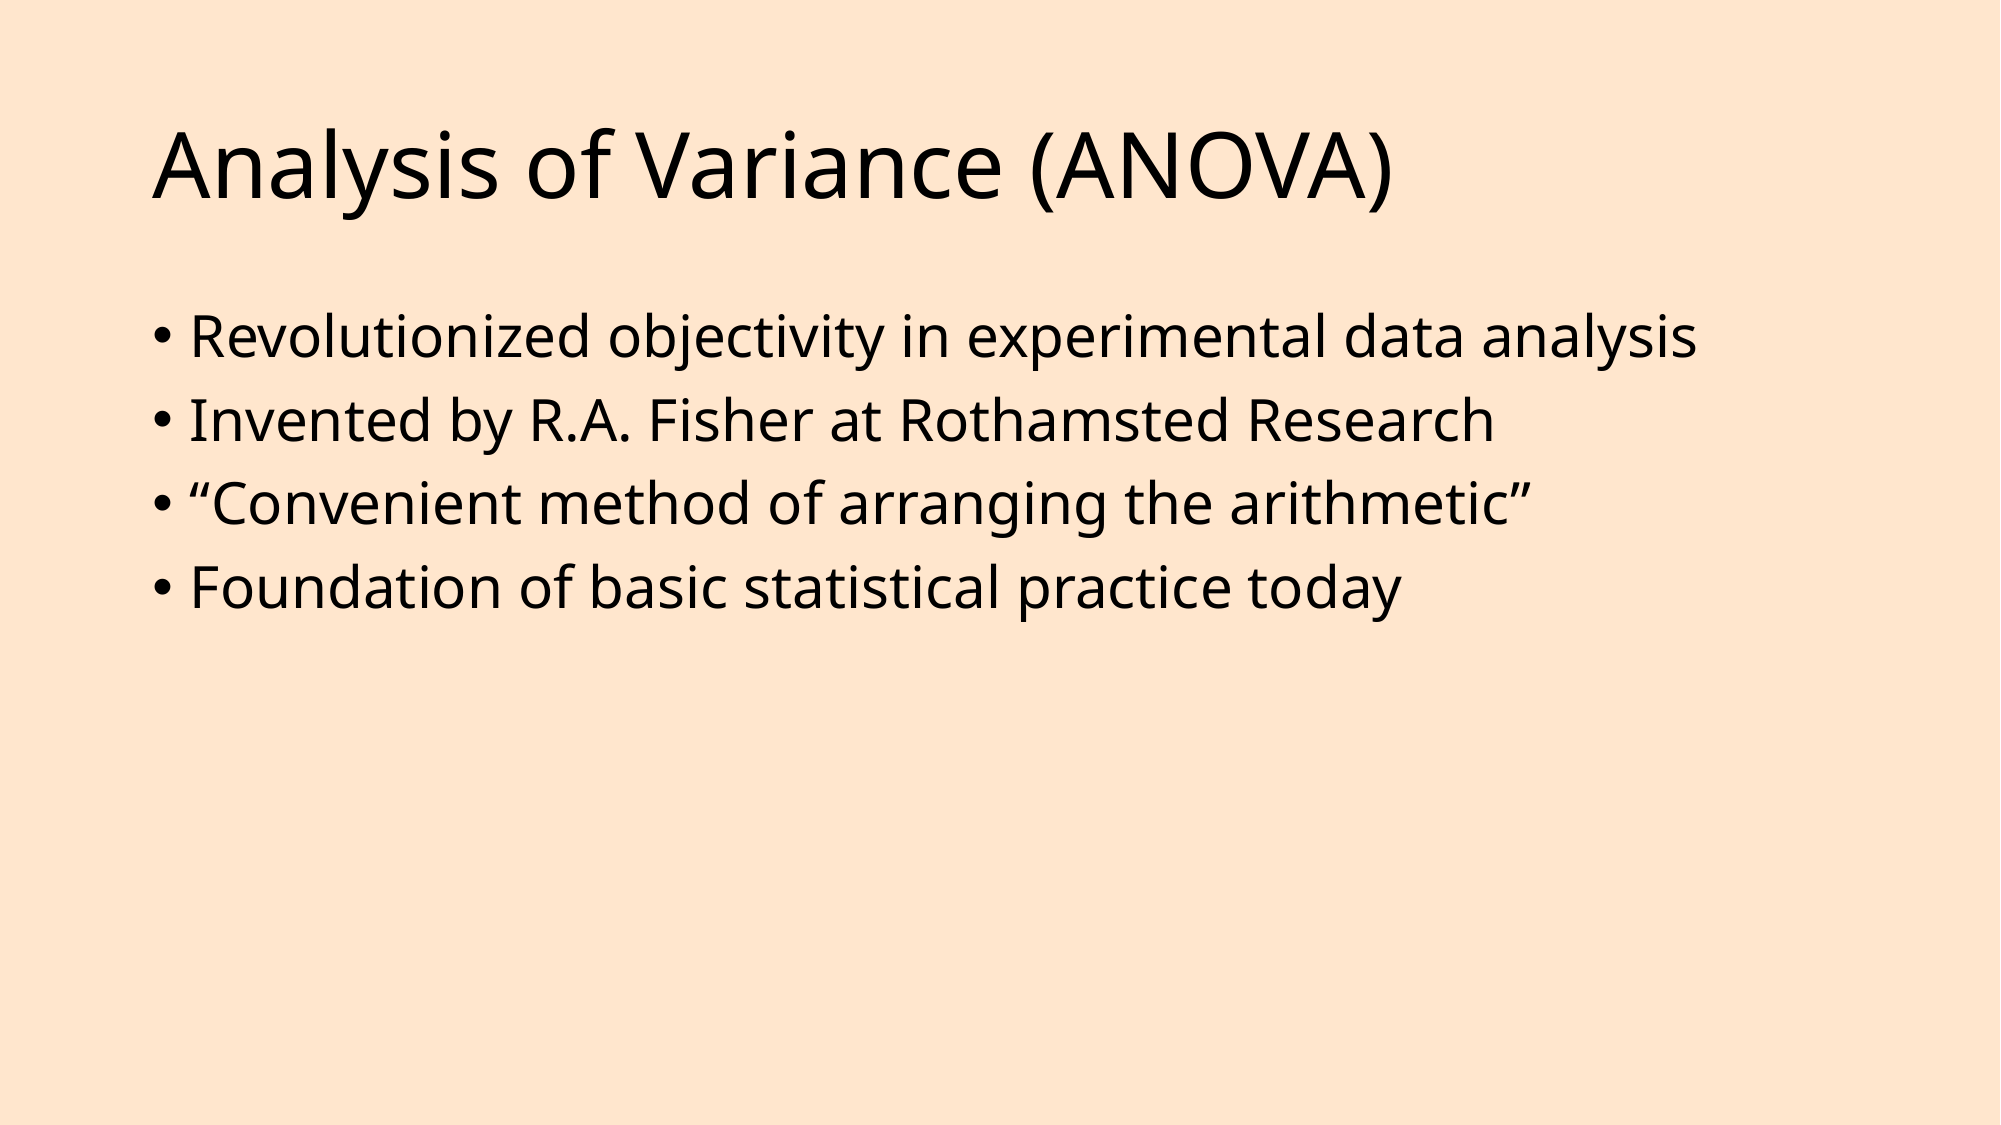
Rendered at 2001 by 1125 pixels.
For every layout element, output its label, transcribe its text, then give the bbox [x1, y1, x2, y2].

list Revolutionized objectivity in experimental data analysis Invented by R.A. Fisher at Rothamsted Research “Convenient method of arranging the arithmetic” Foundation of basic statistical practice today [137, 299, 1863, 1014]
title Analysis of Variance (ANOVA) [137, 59, 1863, 278]
